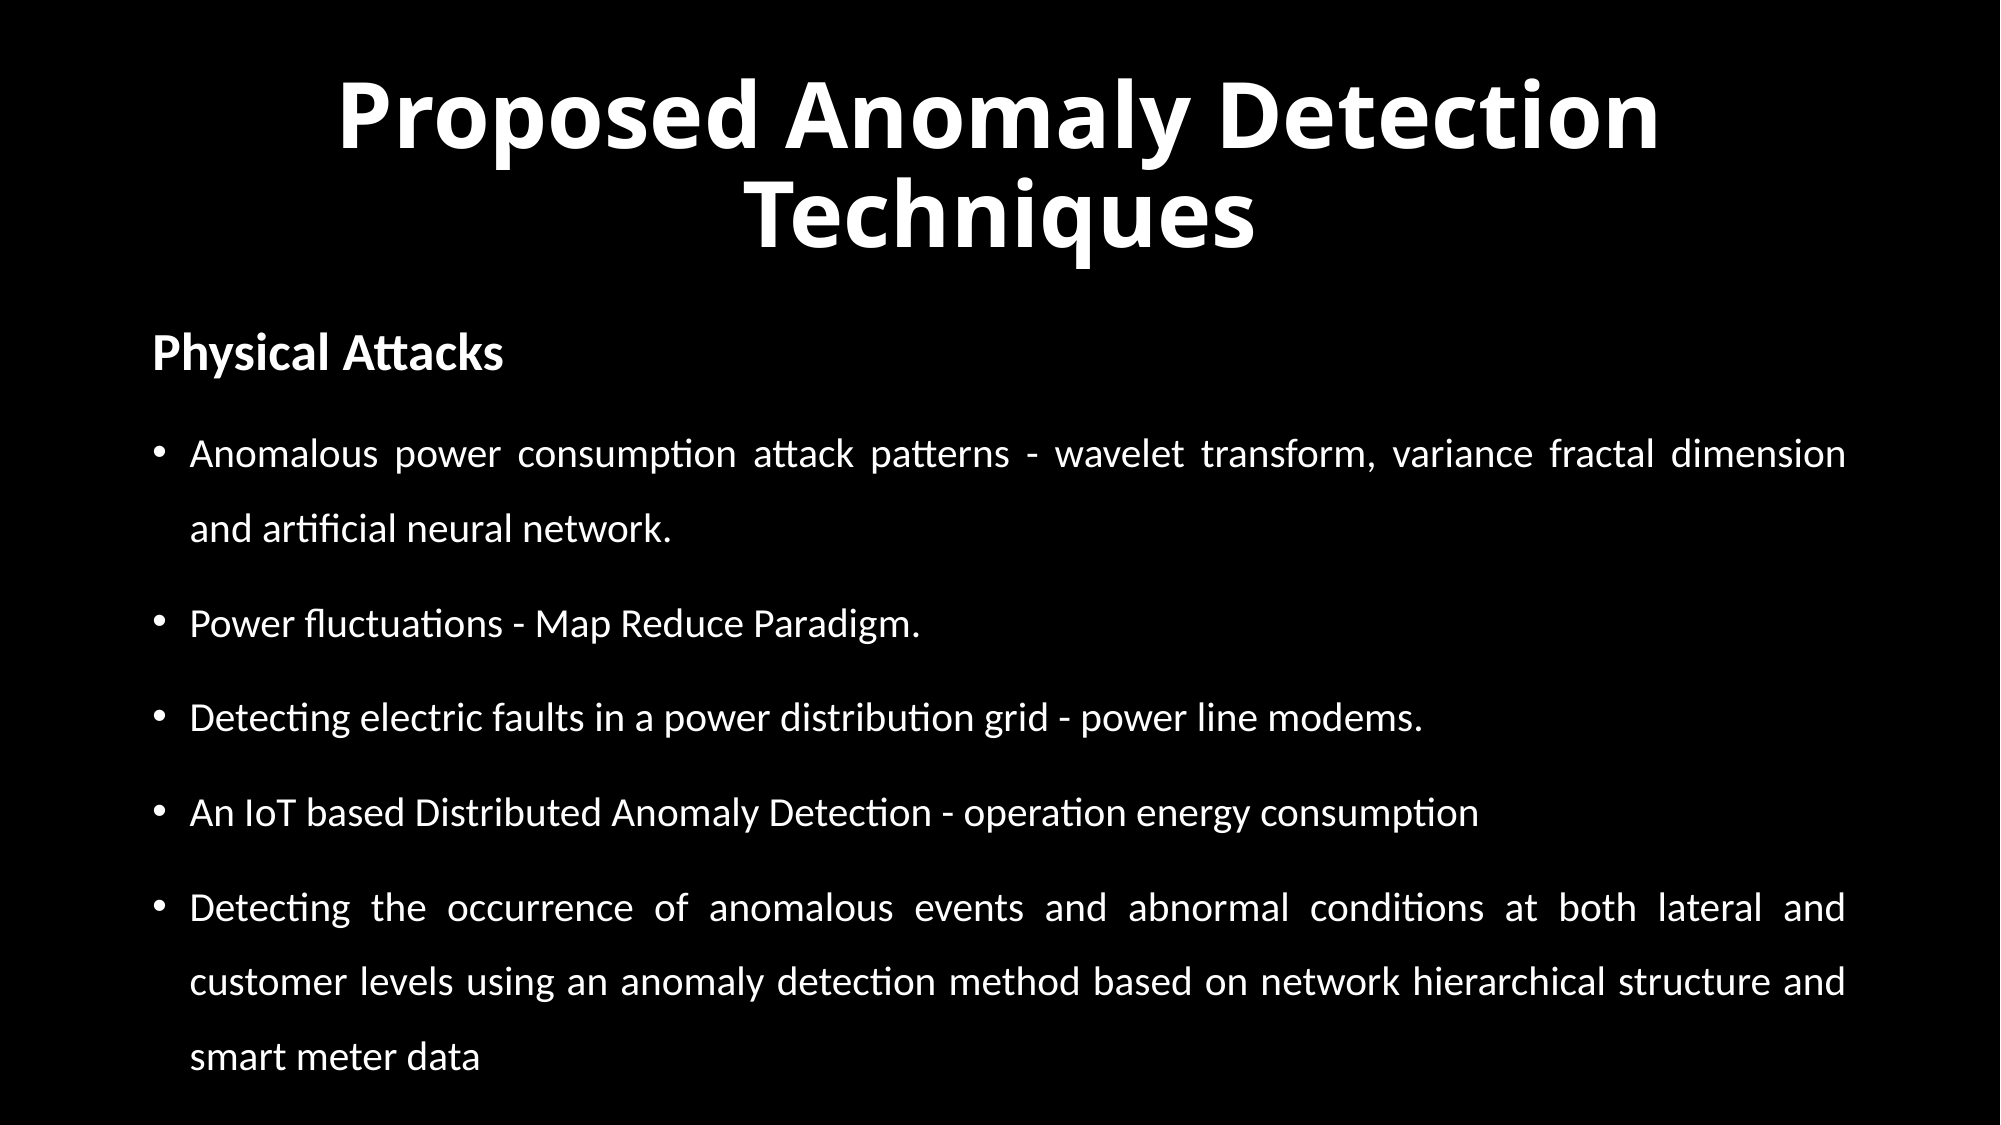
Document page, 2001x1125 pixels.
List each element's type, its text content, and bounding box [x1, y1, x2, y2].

title Proposed Anomaly Detection Techniques [137, 59, 1863, 277]
list Physical Attacks Anomalous power consumption attack patterns - wavelet transform, variance fractal dimension and artificial neural network. Power fluctuations - Map Reduce Paradigm. Detecting electric faults in a power distribution grid - power line modems. An IoT based Distributed Anomaly Detection - operation energy consumption Detecting the occurrence of anomalous events and abnormal conditions at both lateral and customer levels using an anomaly detection method based on network hierarchical structure and smart meter data [137, 277, 1863, 1089]
